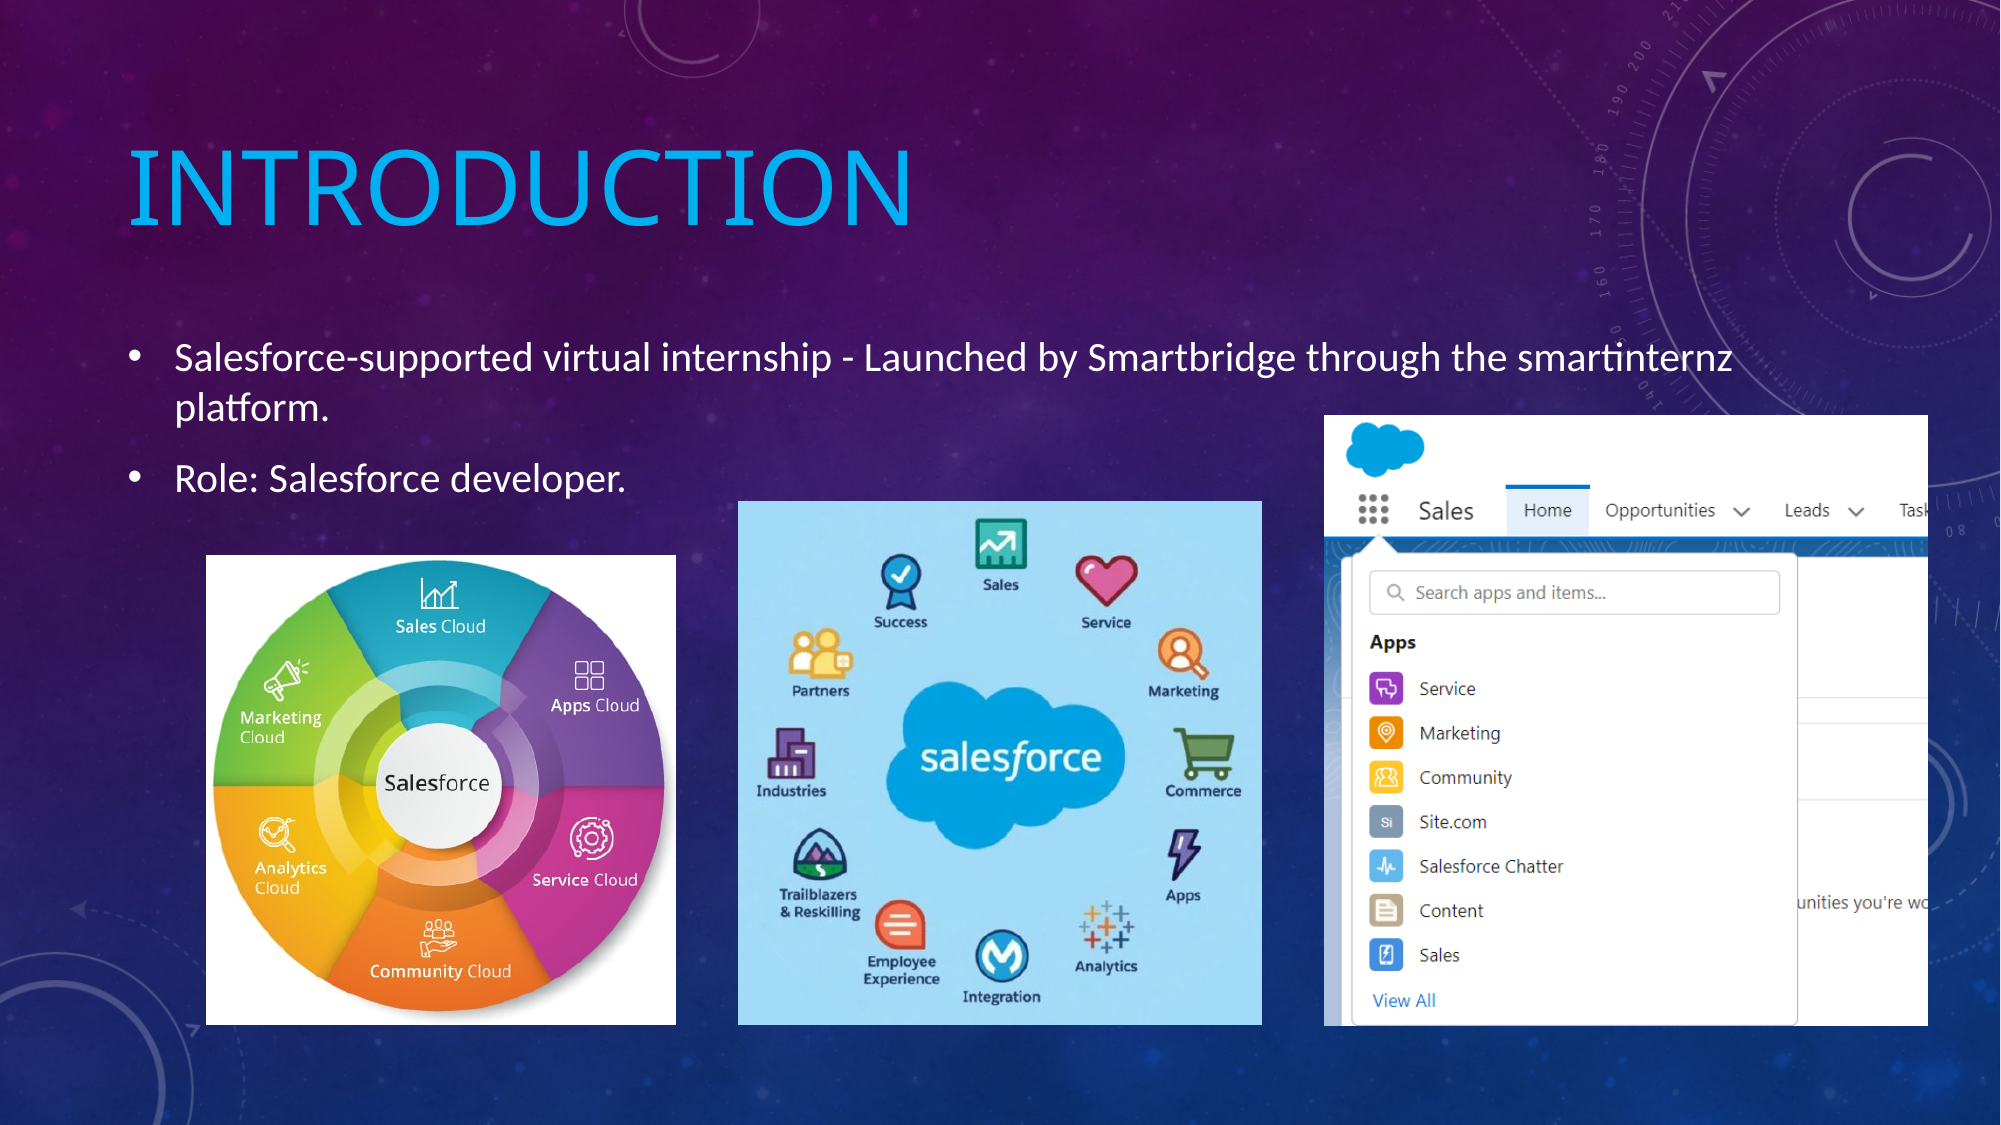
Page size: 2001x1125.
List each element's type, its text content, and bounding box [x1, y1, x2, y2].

picture [0, 0, 2001, 1125]
title INTRODUCTION [112, 99, 1775, 268]
list Salesforce-supported virtual internship - Launched by Smartbridge through the smartinternz platform. Role: Salesforce developer. [112, 268, 1775, 563]
